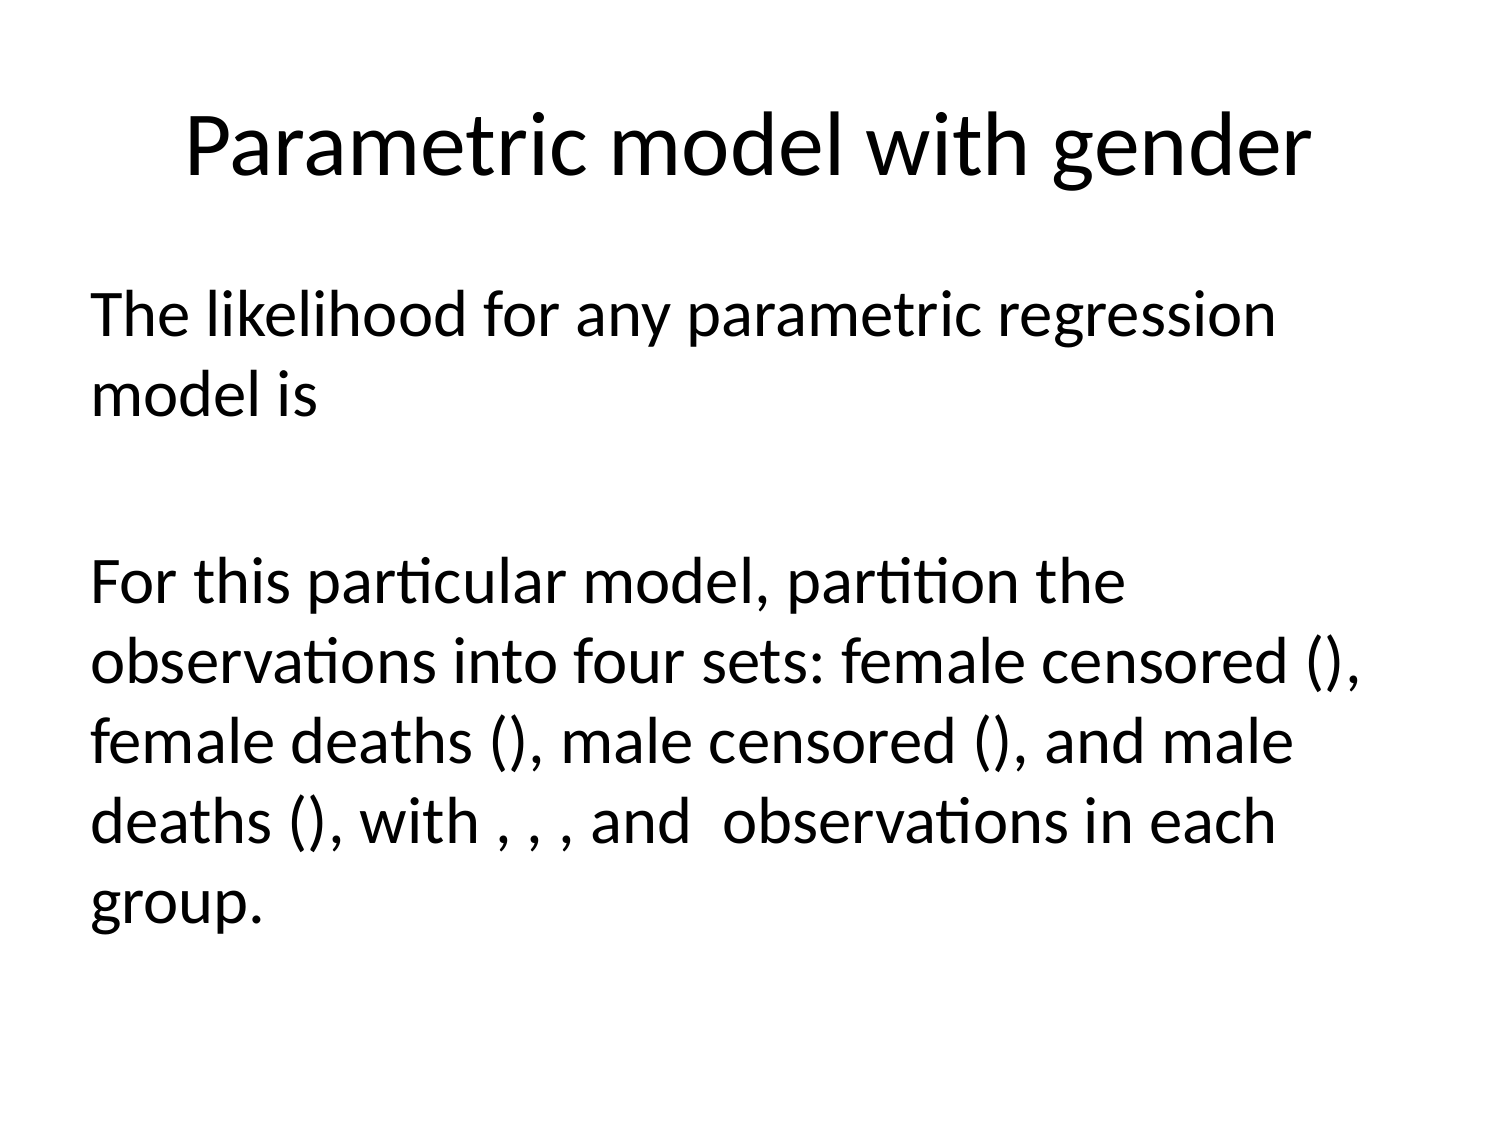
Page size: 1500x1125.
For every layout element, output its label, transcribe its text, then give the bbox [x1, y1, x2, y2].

title Parametric model with gender [75, 45, 1425, 233]
